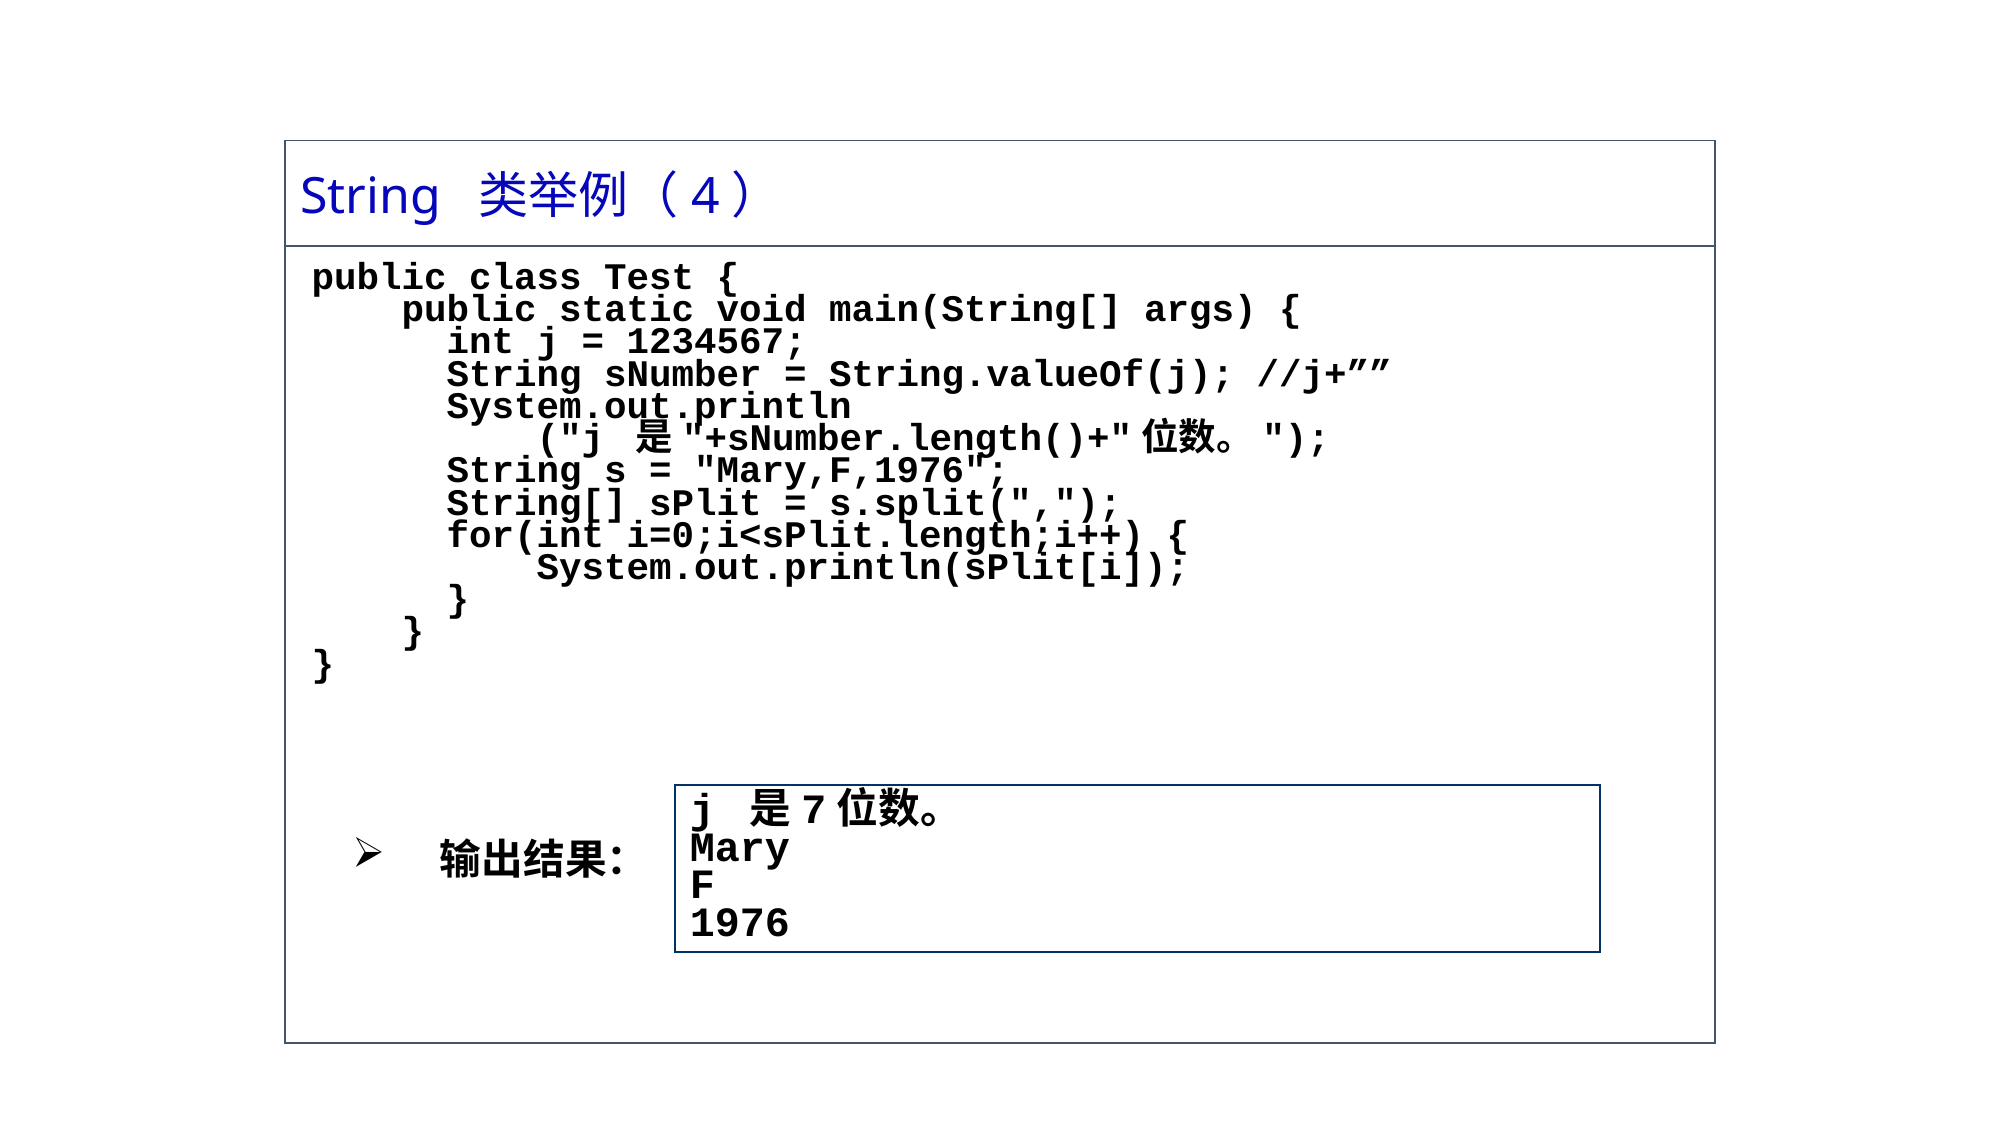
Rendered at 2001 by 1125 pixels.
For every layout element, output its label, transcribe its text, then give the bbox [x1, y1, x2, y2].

text_box String 类举例（4） [285, 140, 1715, 246]
text_box [285, 246, 1715, 1043]
text_box public class Test { public static void main(String[] args) { int j = 1234567; String sNumber = String.valueOf(j); //j+”” System.out.println ("j 是"+sNumber.length()+"位数。"); String s = "Mary,F,1976"; String[] sPlit = s.split(","); for(int i=0;i<sPlit.length;i++) { System.out.println(sPlit[i]); } } } [296, 257, 1715, 687]
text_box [337, 785, 1600, 953]
